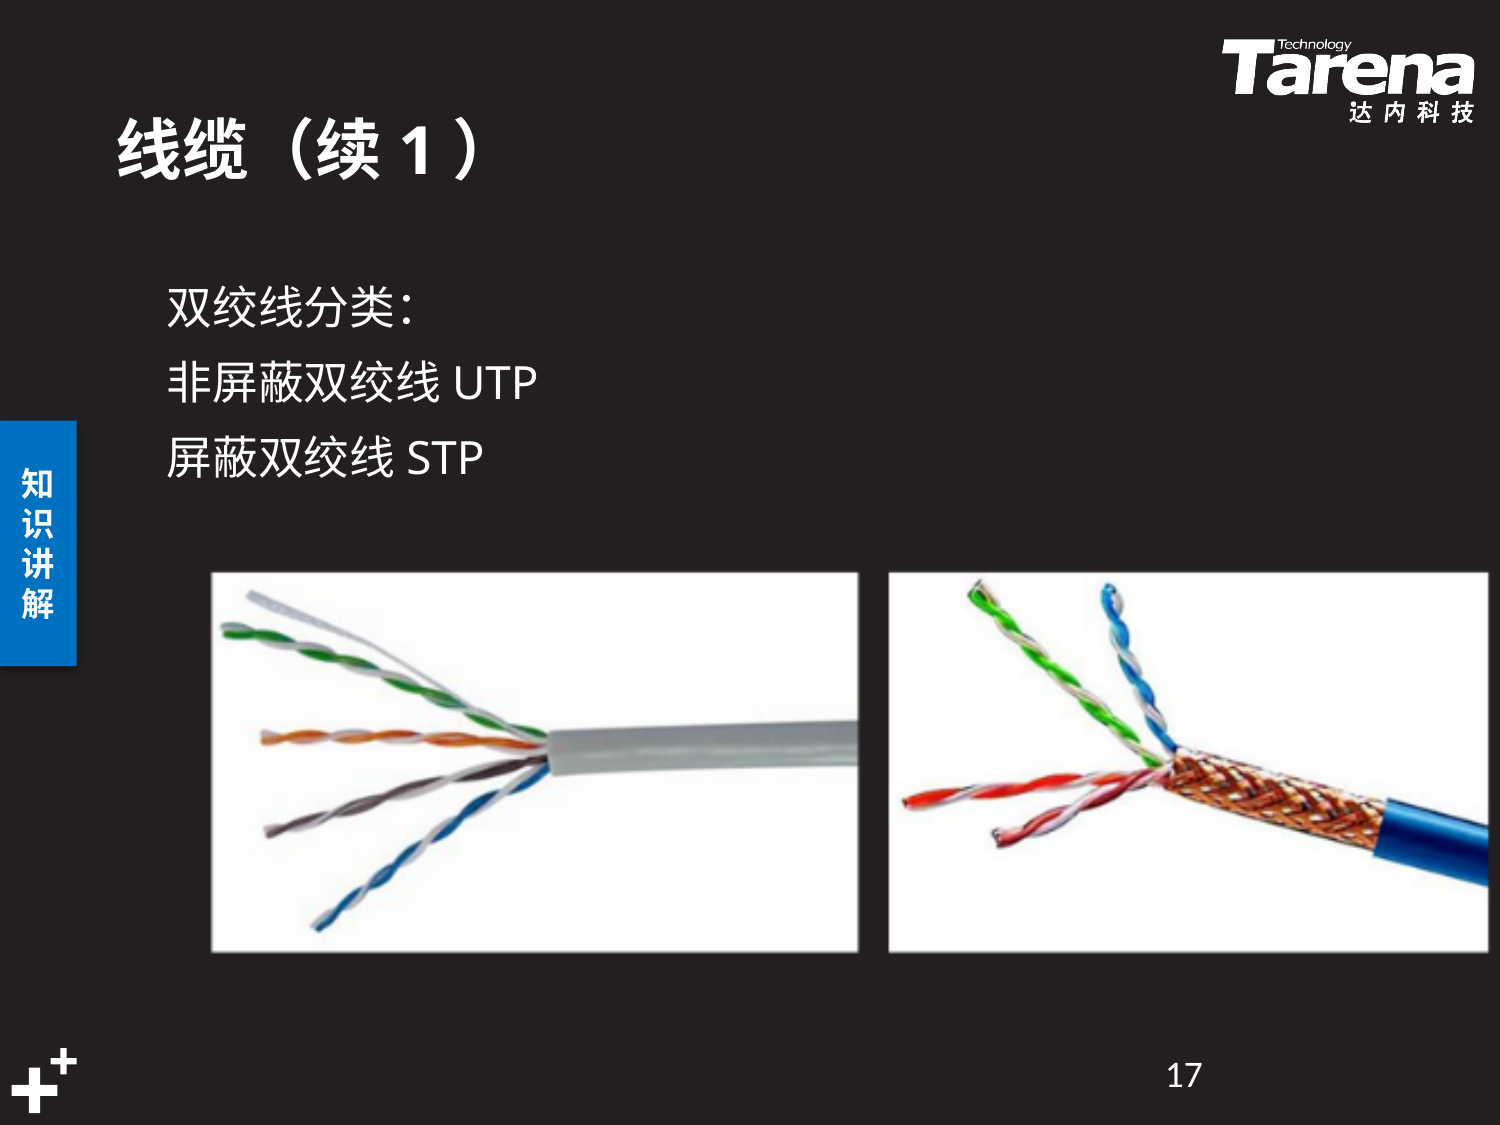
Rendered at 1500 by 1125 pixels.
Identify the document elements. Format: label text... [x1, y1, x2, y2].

slide_number 17 [1149, 1042, 1500, 1103]
picture [1222, 39, 1475, 123]
title 线缆（续1） [100, 89, 1211, 196]
list 双绞线分类： 非屏蔽双绞线UTP 屏蔽双绞线STP [76, 196, 1325, 512]
picture [198, 562, 1500, 965]
